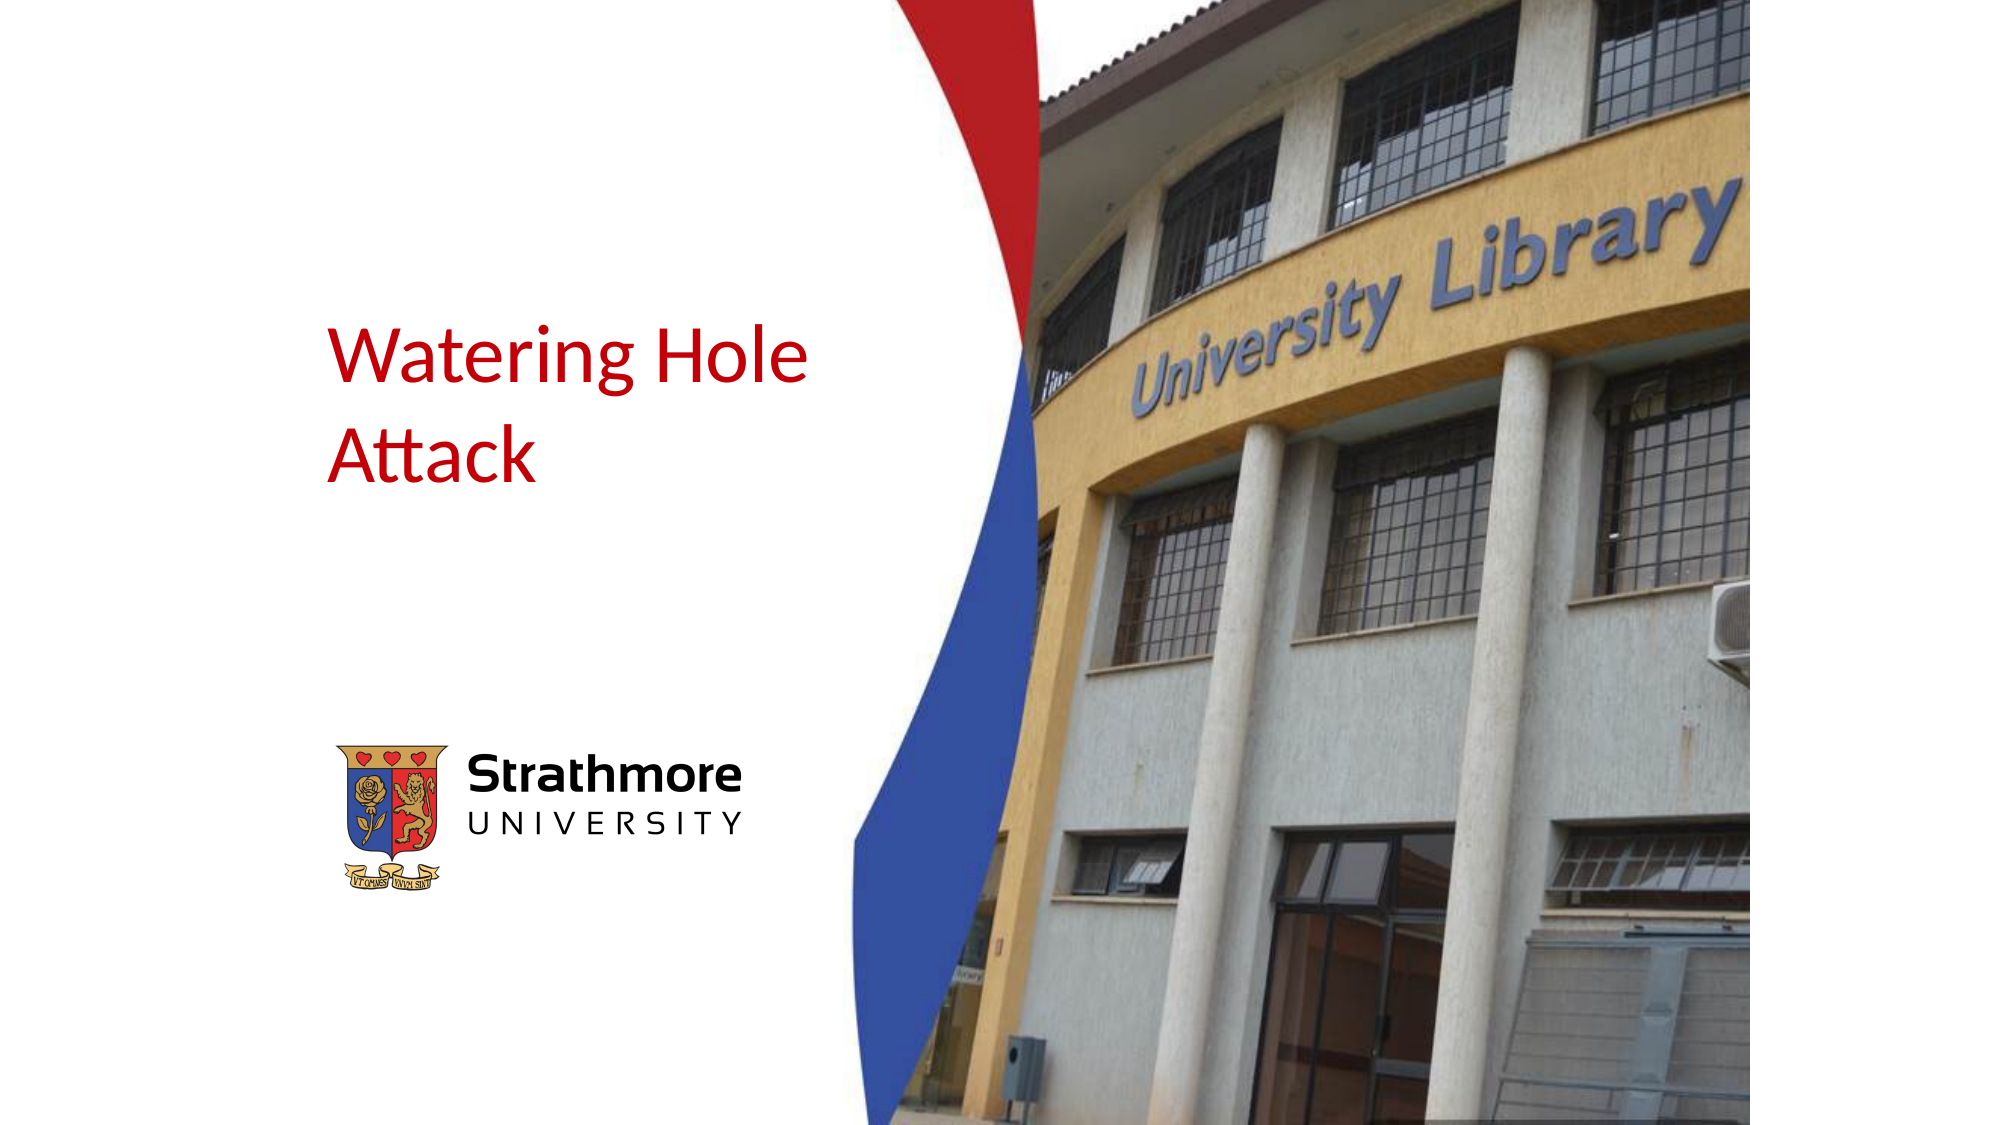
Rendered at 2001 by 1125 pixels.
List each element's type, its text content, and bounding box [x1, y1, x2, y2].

picture [843, 0, 1751, 1125]
picture [249, 610, 842, 1038]
text_box Watering Hole Attack [324, 297, 838, 500]
